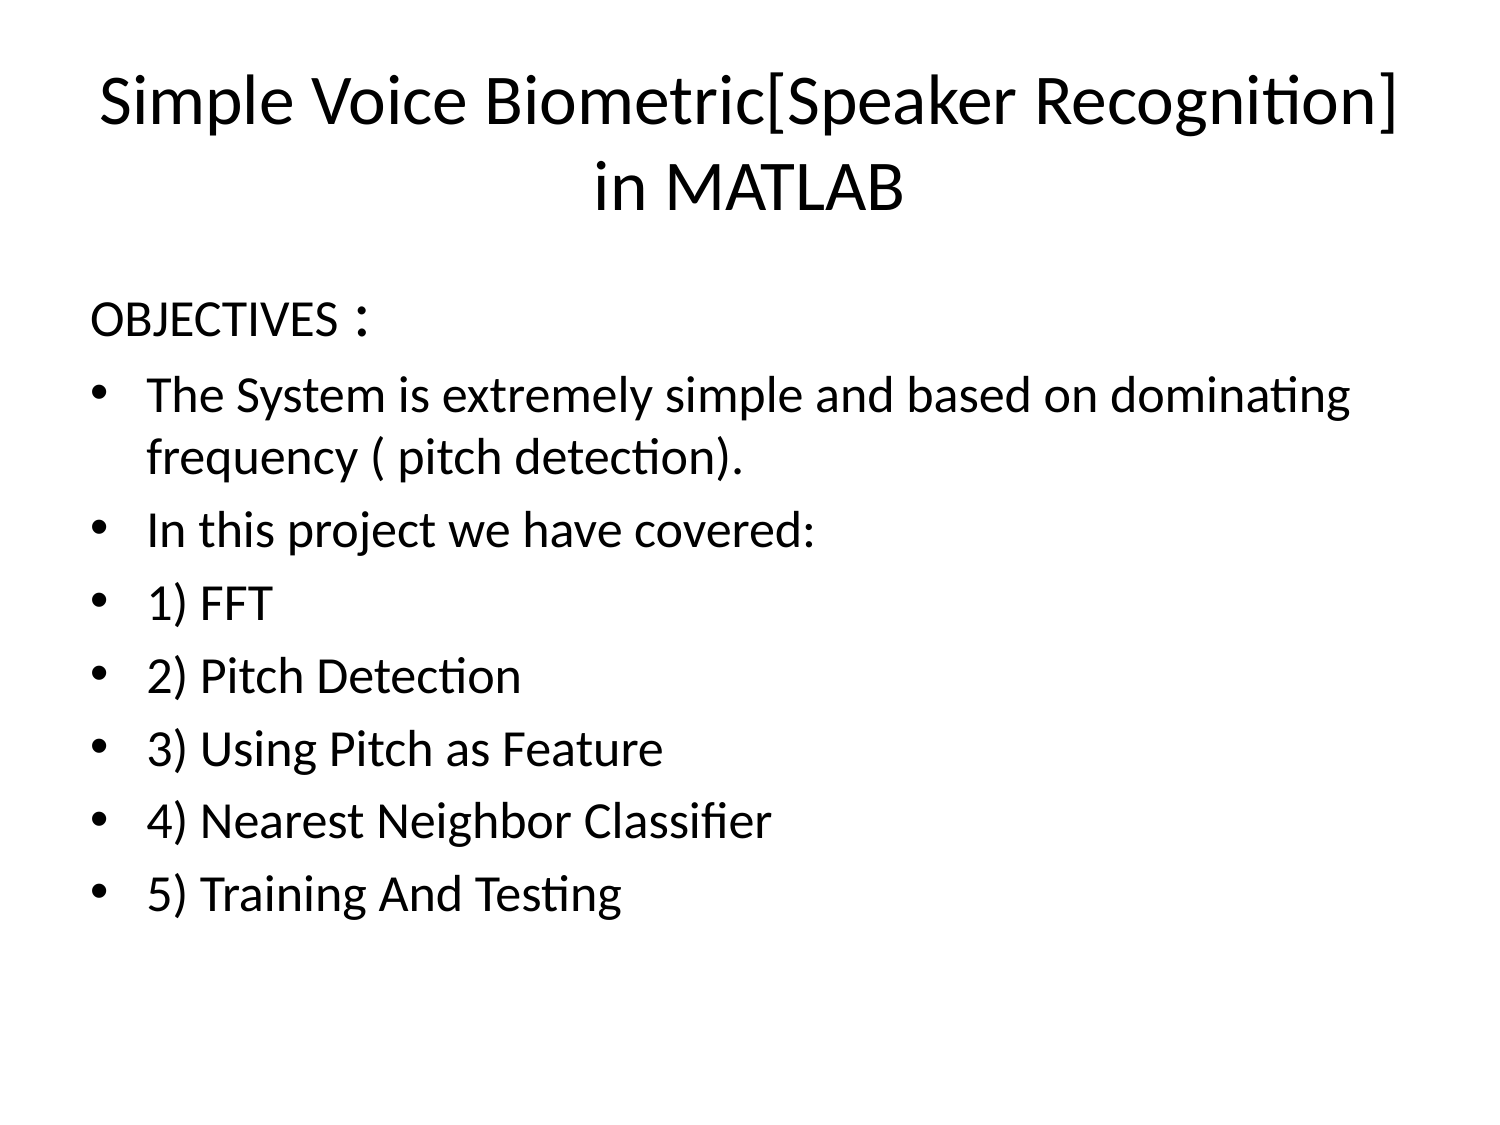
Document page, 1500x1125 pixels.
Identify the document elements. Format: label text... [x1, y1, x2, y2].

list OBJECTIVES : The System is extremely simple and based on dominating frequency ( pitch detection). In this project we have covered: 1) FFT 2) Pitch Detection 3) Using Pitch as Feature 4) Nearest Neighbor Classifier 5) Training And Testing [75, 262, 1425, 1005]
title Simple Voice Biometric[Speaker Recognition] in MATLAB [75, 45, 1425, 233]
